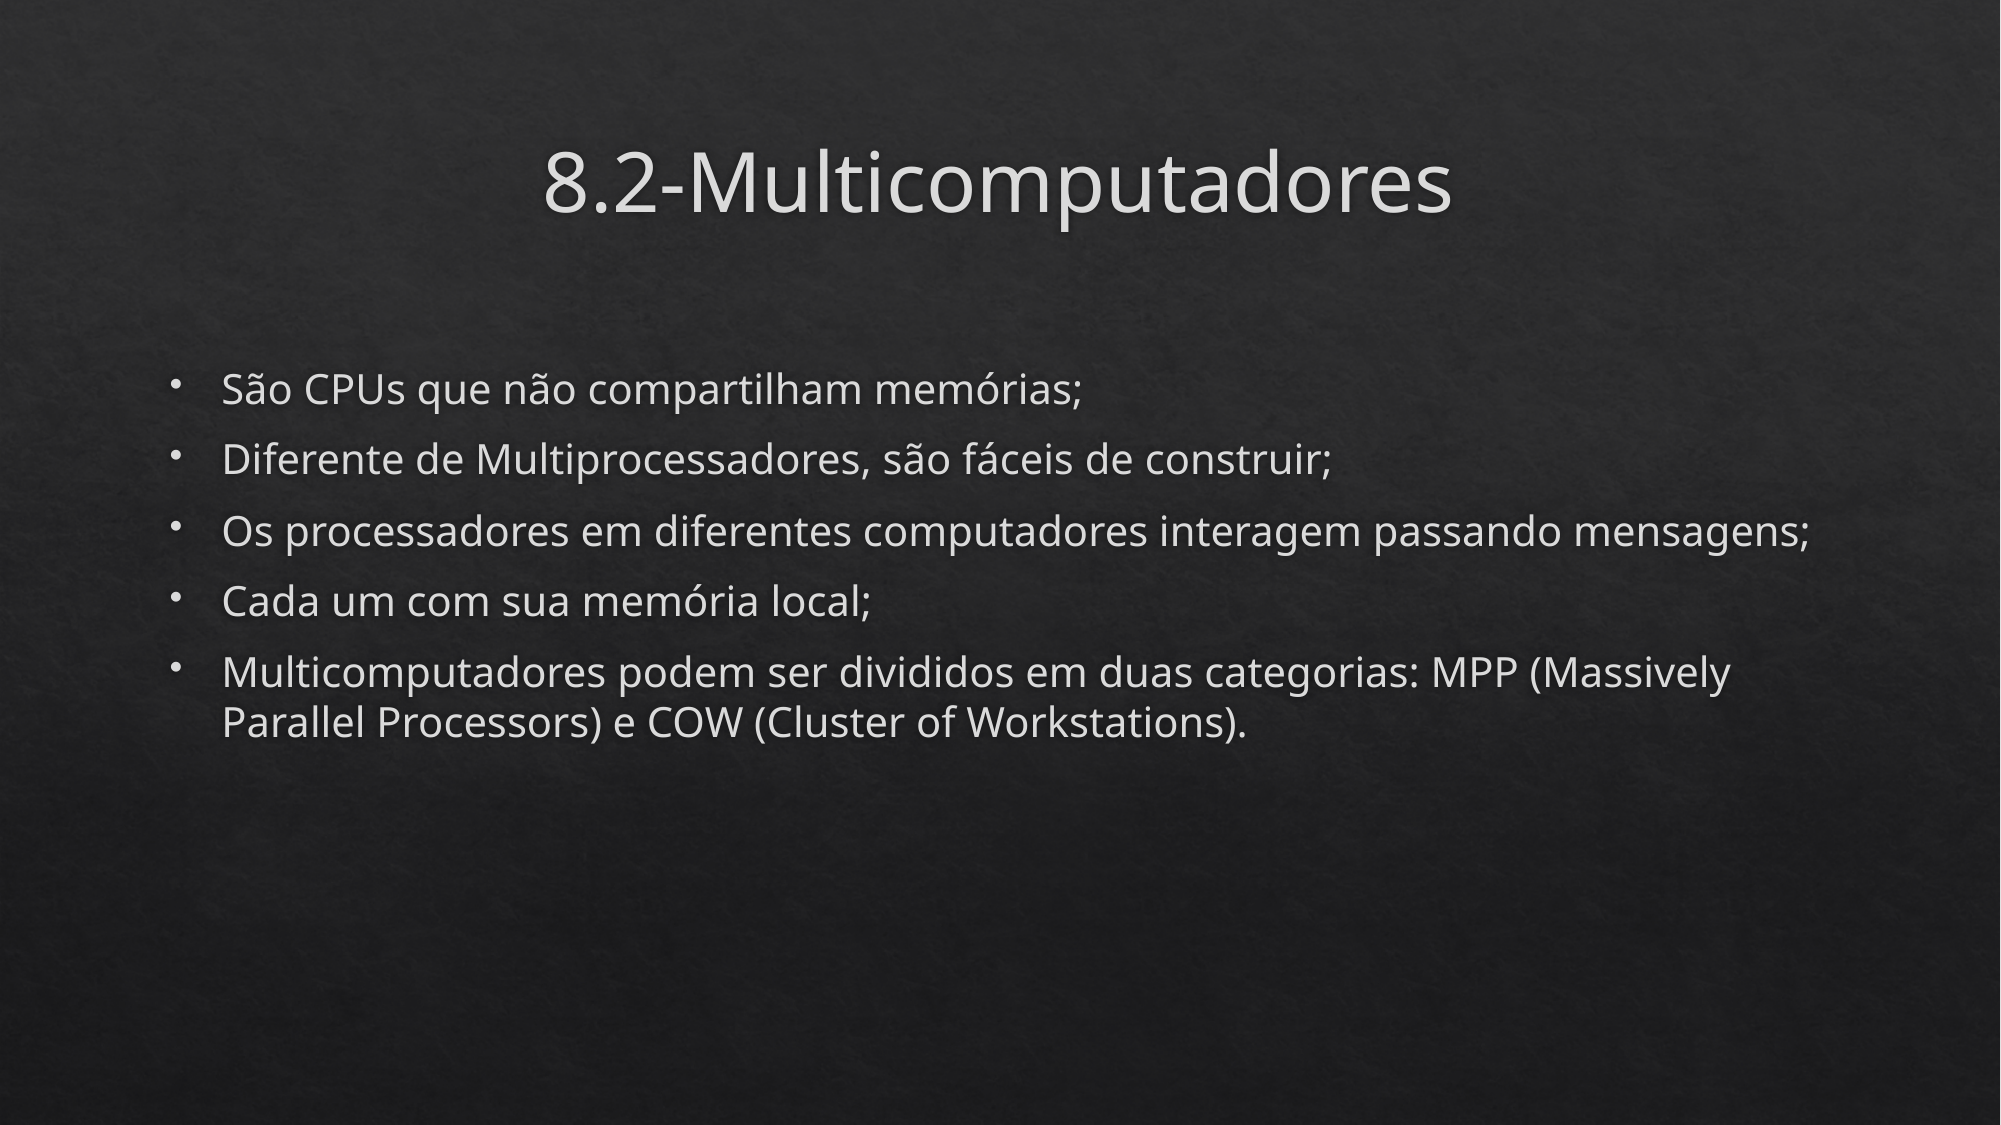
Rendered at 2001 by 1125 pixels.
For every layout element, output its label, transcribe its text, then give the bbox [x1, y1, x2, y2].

title 8.2-Multicomputadores [149, 99, 1849, 260]
list São CPUs que não compartilham memórias; Diferente de Multiprocessadores, são fáceis de construir; Os processadores em diferentes computadores interagem passando mensagens; Cada um com sua memória local; Multicomputadores podem ser divididos em duas categorias: MPP (Massively Parallel Processors) e COW (Cluster of Workstations). [149, 284, 1849, 950]
